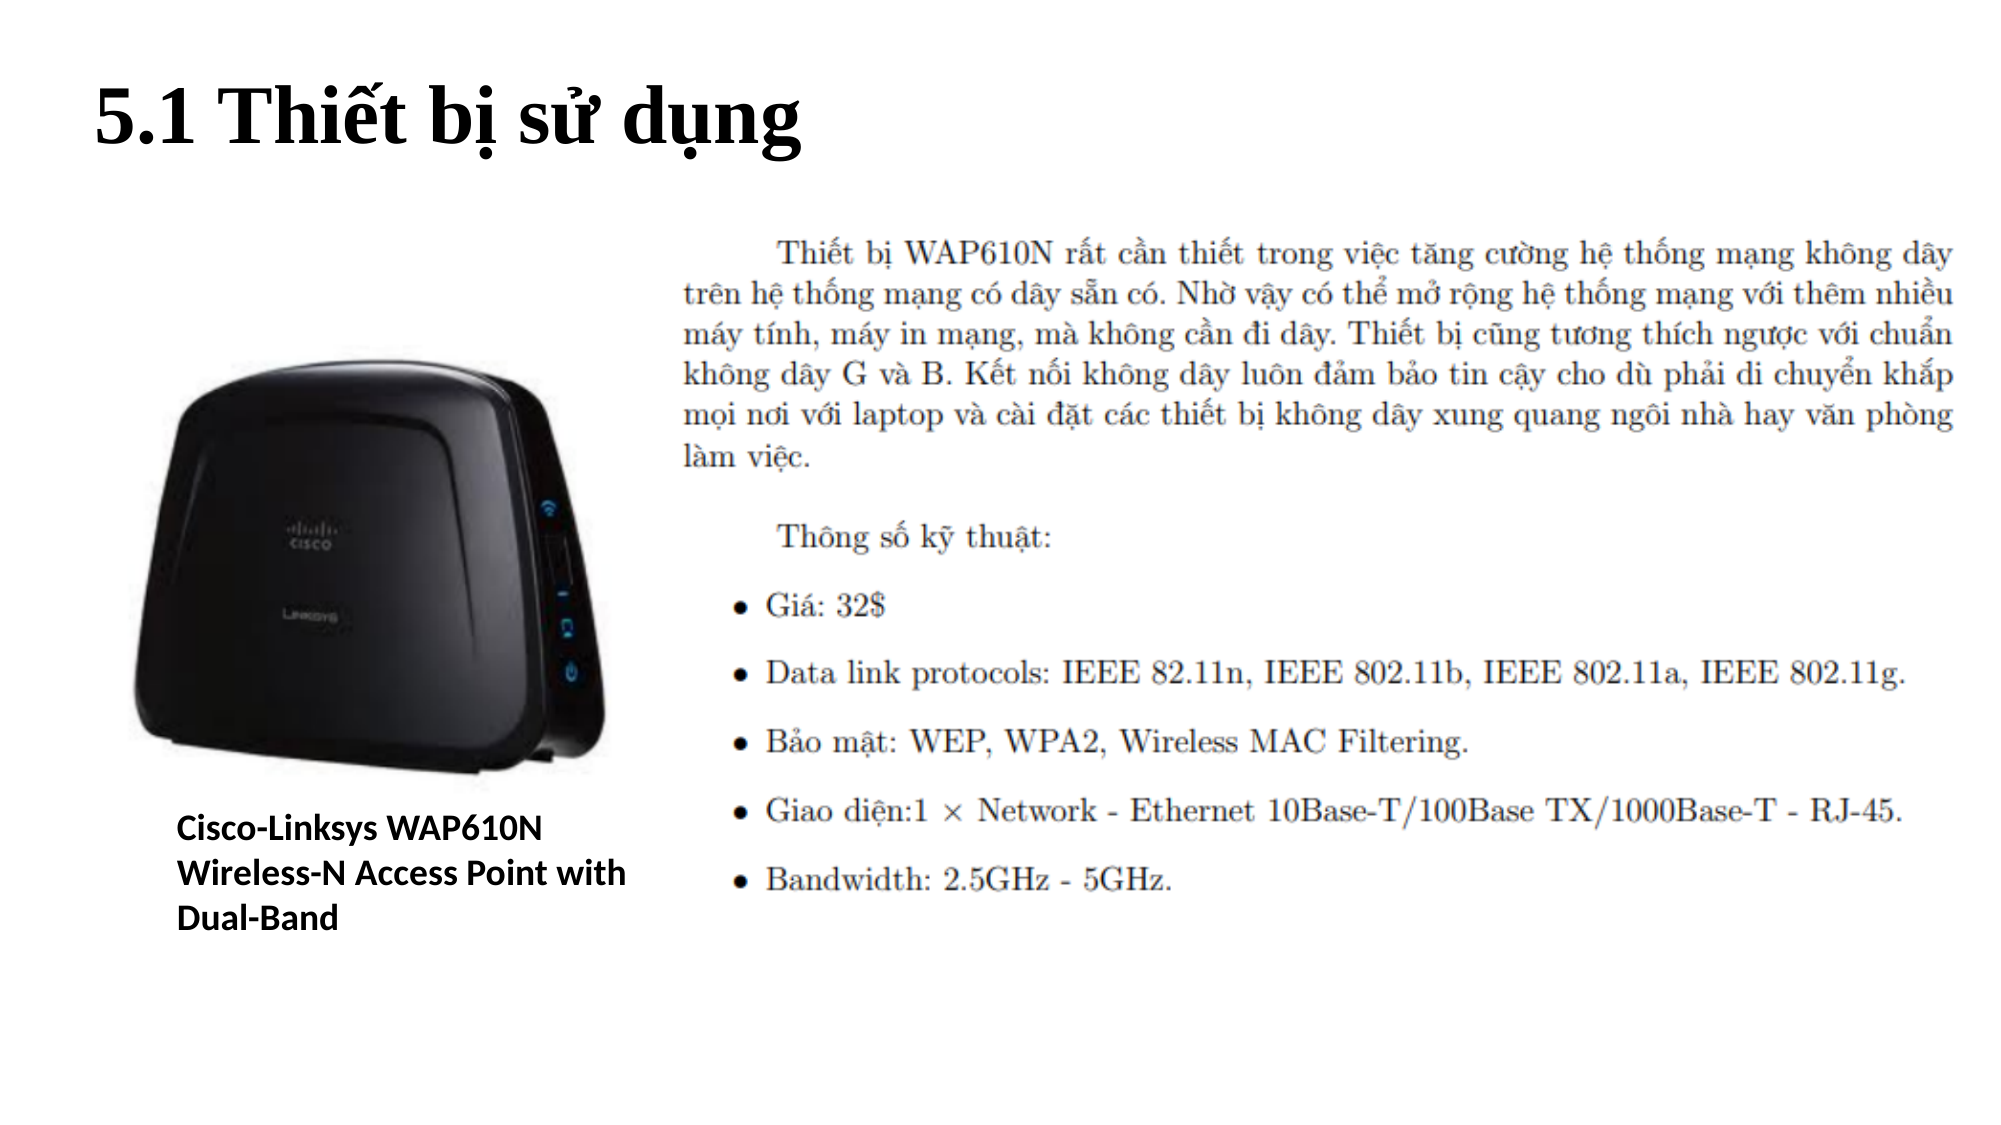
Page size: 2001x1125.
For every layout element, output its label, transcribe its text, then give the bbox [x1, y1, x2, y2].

picture [18, 222, 1965, 902]
text_box Cisco-Linksys WAP610N Wireless-N Access Point with Dual-Band [162, 796, 682, 946]
text_box ﻿5.1 Thiết bị sử dụng [79, 63, 1081, 169]
